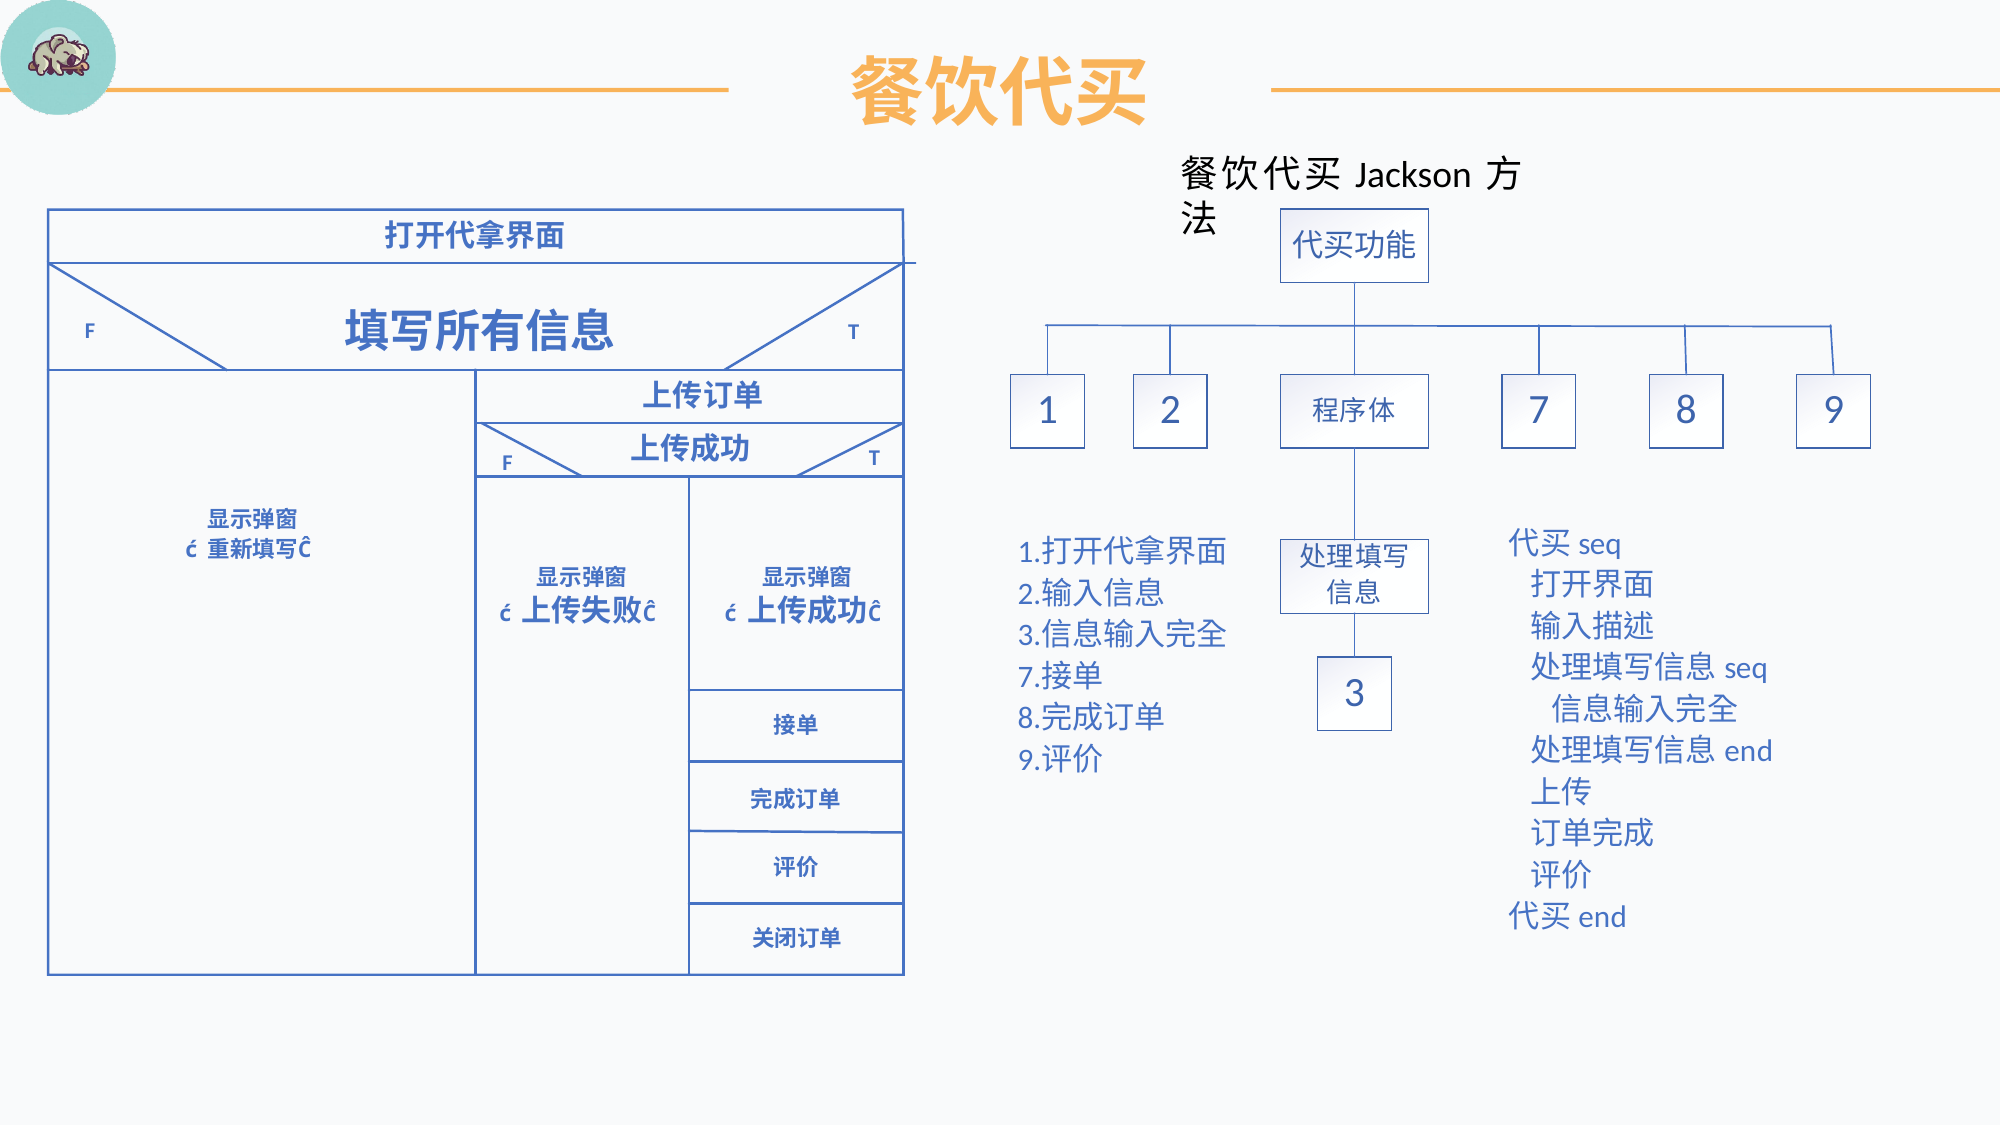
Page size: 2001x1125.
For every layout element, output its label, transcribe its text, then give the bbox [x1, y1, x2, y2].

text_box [43, 205, 919, 977]
picture [0, 0, 116, 116]
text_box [999, 206, 1872, 952]
text_box 餐饮代买Jackson方法 [1165, 142, 1538, 203]
text_box 餐饮代买 [728, 37, 1272, 143]
